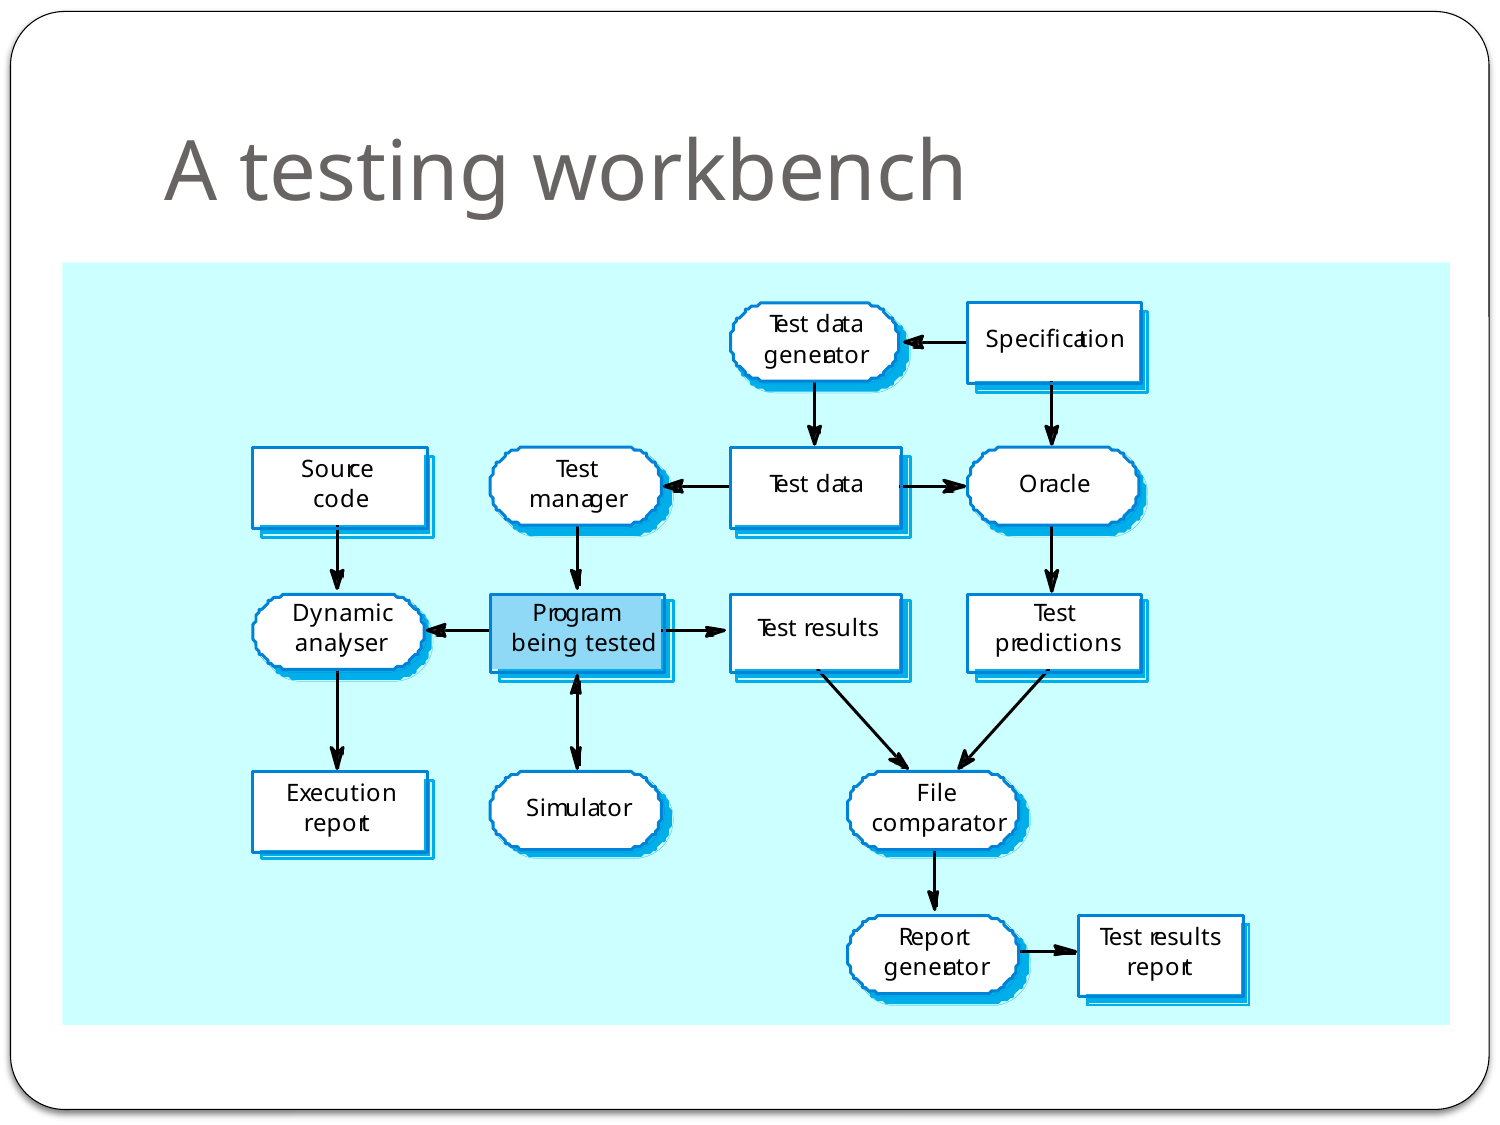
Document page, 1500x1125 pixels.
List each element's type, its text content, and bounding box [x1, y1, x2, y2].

text_box [62, 262, 1450, 1025]
title A testing workbench [150, 45, 1425, 233]
picture [249, 299, 1251, 1006]
